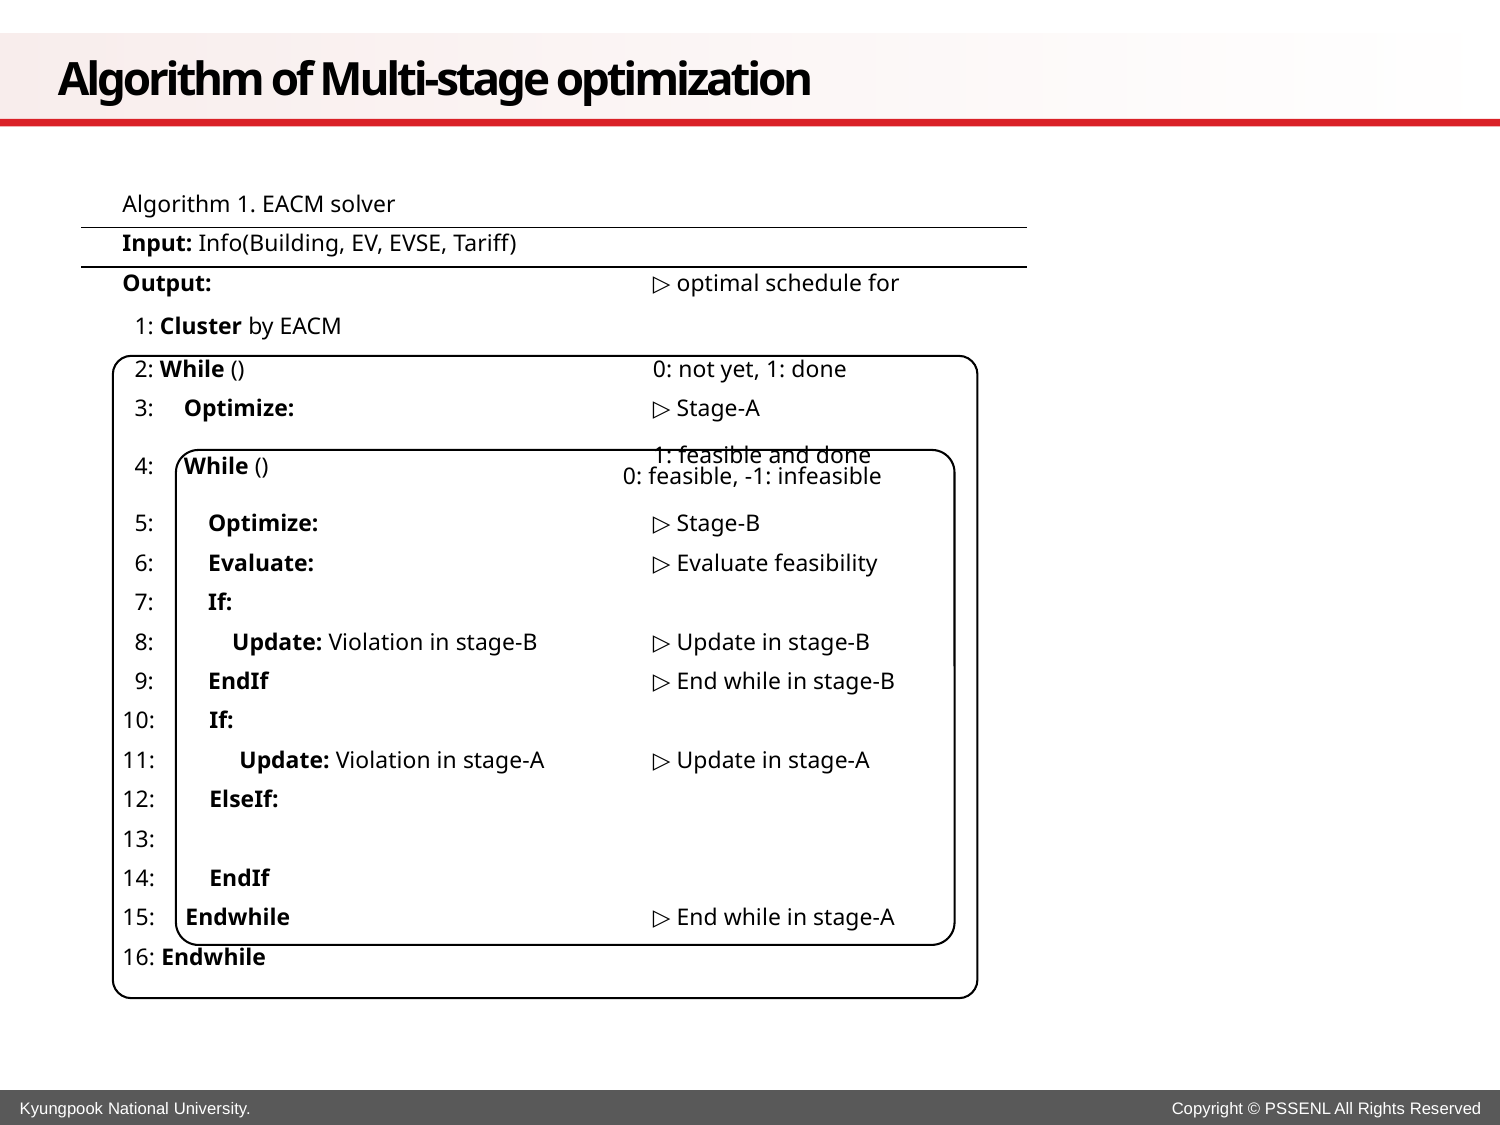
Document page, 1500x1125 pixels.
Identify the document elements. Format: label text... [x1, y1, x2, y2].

text_box [173, 447, 957, 948]
text_box [110, 353, 980, 1001]
title Algorithm of Multi-stage optimization [43, 35, 1498, 120]
